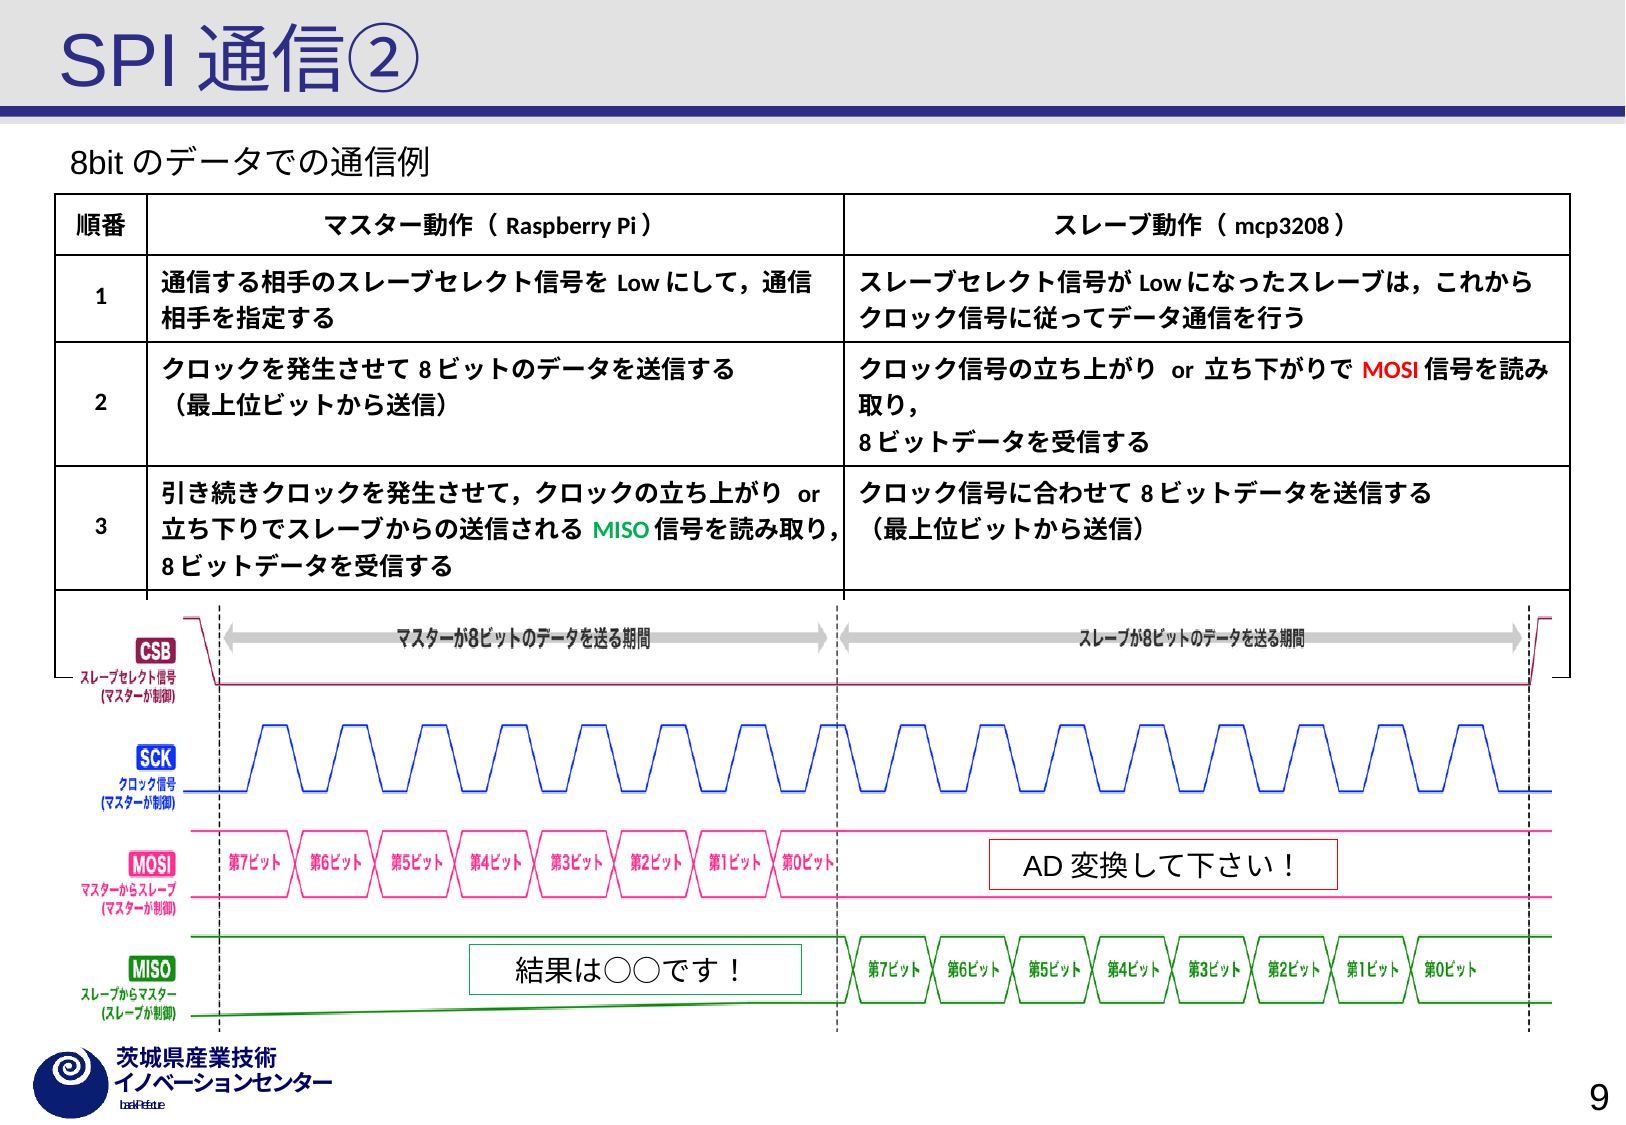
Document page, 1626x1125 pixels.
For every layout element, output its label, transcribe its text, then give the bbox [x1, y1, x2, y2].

table_cell 3 [56, 467, 146, 589]
picture [73, 600, 1552, 1033]
table_cell 2 [56, 343, 146, 465]
picture [32, 1046, 109, 1119]
table_header マスター動作（Raspberry Pi） [148, 195, 843, 254]
table_cell クロックを発生させて8ビットのデータを送信する （最上位ビットから送信） [148, 343, 843, 465]
text_box 8bitのデータでの通信例 [55, 133, 577, 189]
table_cell 引き続きクロックを発生させて，クロックの立ち上がり or 立ち下りでスレーブからの送信されるMISO信号を読み取り，8ビットデータを受信する [148, 467, 843, 589]
table_cell クロック信号の立ち上がり or 立ち下がりでMOSI信号を読み取り， 8ビットデータを受信する [845, 343, 1569, 465]
table_cell 4 [56, 591, 146, 677]
table_header スレーブ動作（mcp3208） [845, 195, 1569, 254]
table_cell スレーブセレクト信号がLowになったスレーブは，これからクロック信号に従ってデータ通信を行う [845, 256, 1569, 341]
table_cell 1 [56, 256, 146, 341]
table_cell スレーブセレクト信号がHighになったら通信処理終わり [845, 591, 1569, 677]
slide_number 9 [1435, 1065, 1625, 1125]
table_cell データの送受信が終わったら，スレーブセレクト信号をHighにする [148, 591, 843, 598]
table_header 順番 [56, 195, 146, 254]
title SPI通信② [43, 0, 1338, 113]
table_cell 通信する相手のスレーブセレクト信号をLowにして，通信相手を指定する [148, 256, 843, 341]
table_cell クロック信号に合わせて8ビットデータを送信する （最上位ビットから送信） [845, 467, 1569, 589]
